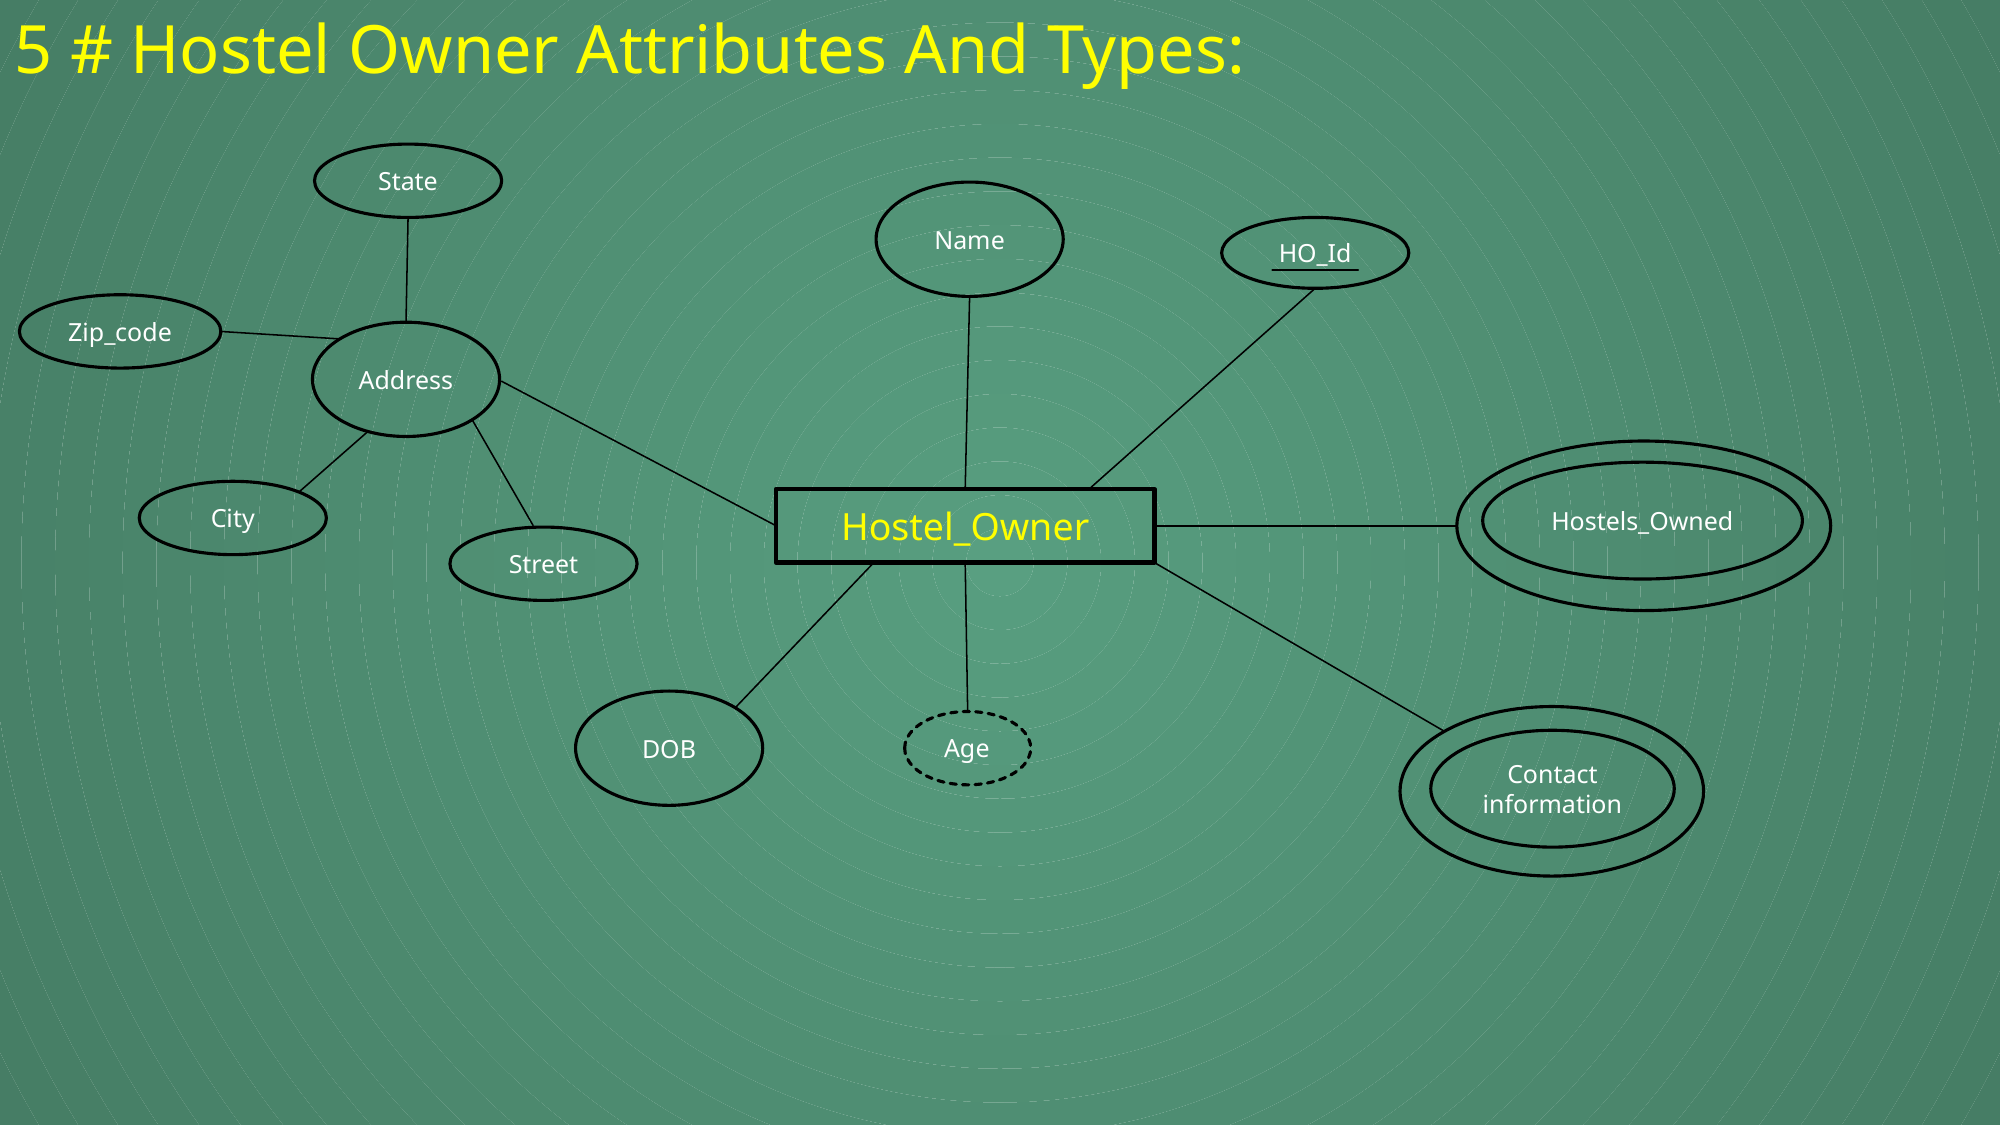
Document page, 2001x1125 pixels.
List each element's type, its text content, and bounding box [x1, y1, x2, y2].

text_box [735, 562, 875, 709]
text_box [903, 710, 1032, 787]
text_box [1154, 562, 1445, 732]
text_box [501, 380, 777, 526]
text_box Zip_code [17, 293, 223, 370]
text_box [1398, 704, 1706, 878]
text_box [298, 431, 368, 493]
text_box 5 # Hostel Owner Attributes And Types: [0, 0, 1342, 95]
text_box Address [310, 320, 502, 439]
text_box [471, 419, 534, 526]
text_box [405, 217, 409, 323]
text_box HO_Id [1220, 215, 1411, 290]
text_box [1090, 288, 1316, 488]
text_box Street [448, 534, 639, 602]
text_box City [137, 479, 328, 557]
text_box Hostel_Owner [775, 488, 1156, 564]
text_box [964, 296, 970, 490]
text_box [964, 562, 968, 712]
text_box Name [874, 180, 1065, 298]
text_box [1455, 439, 1833, 613]
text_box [220, 331, 341, 340]
text_box State [312, 142, 504, 219]
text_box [1274, 271, 1356, 276]
text_box DOB [573, 689, 765, 807]
